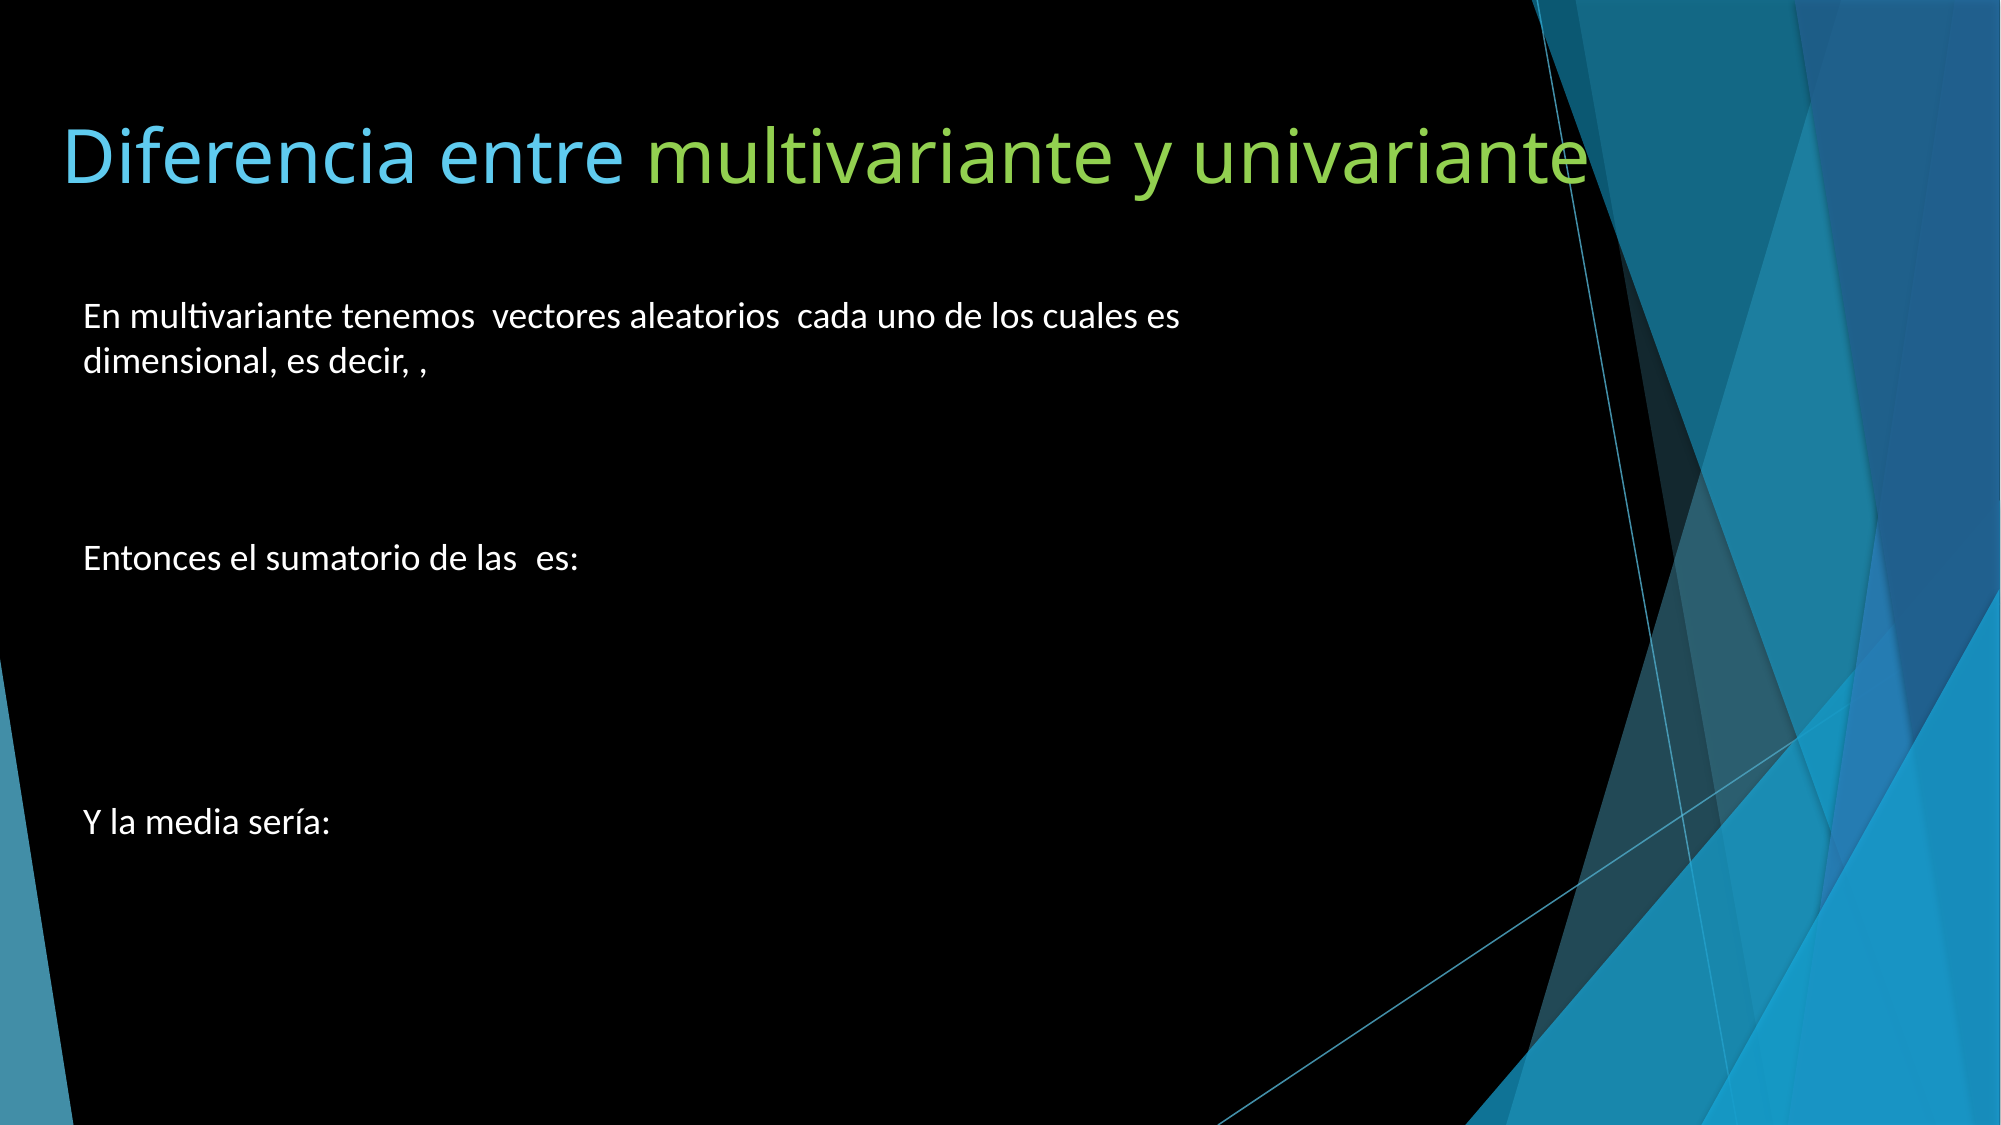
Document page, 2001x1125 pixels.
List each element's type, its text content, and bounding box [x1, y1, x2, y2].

title Diferencia entre multivariante y univariante [46, 101, 1617, 319]
